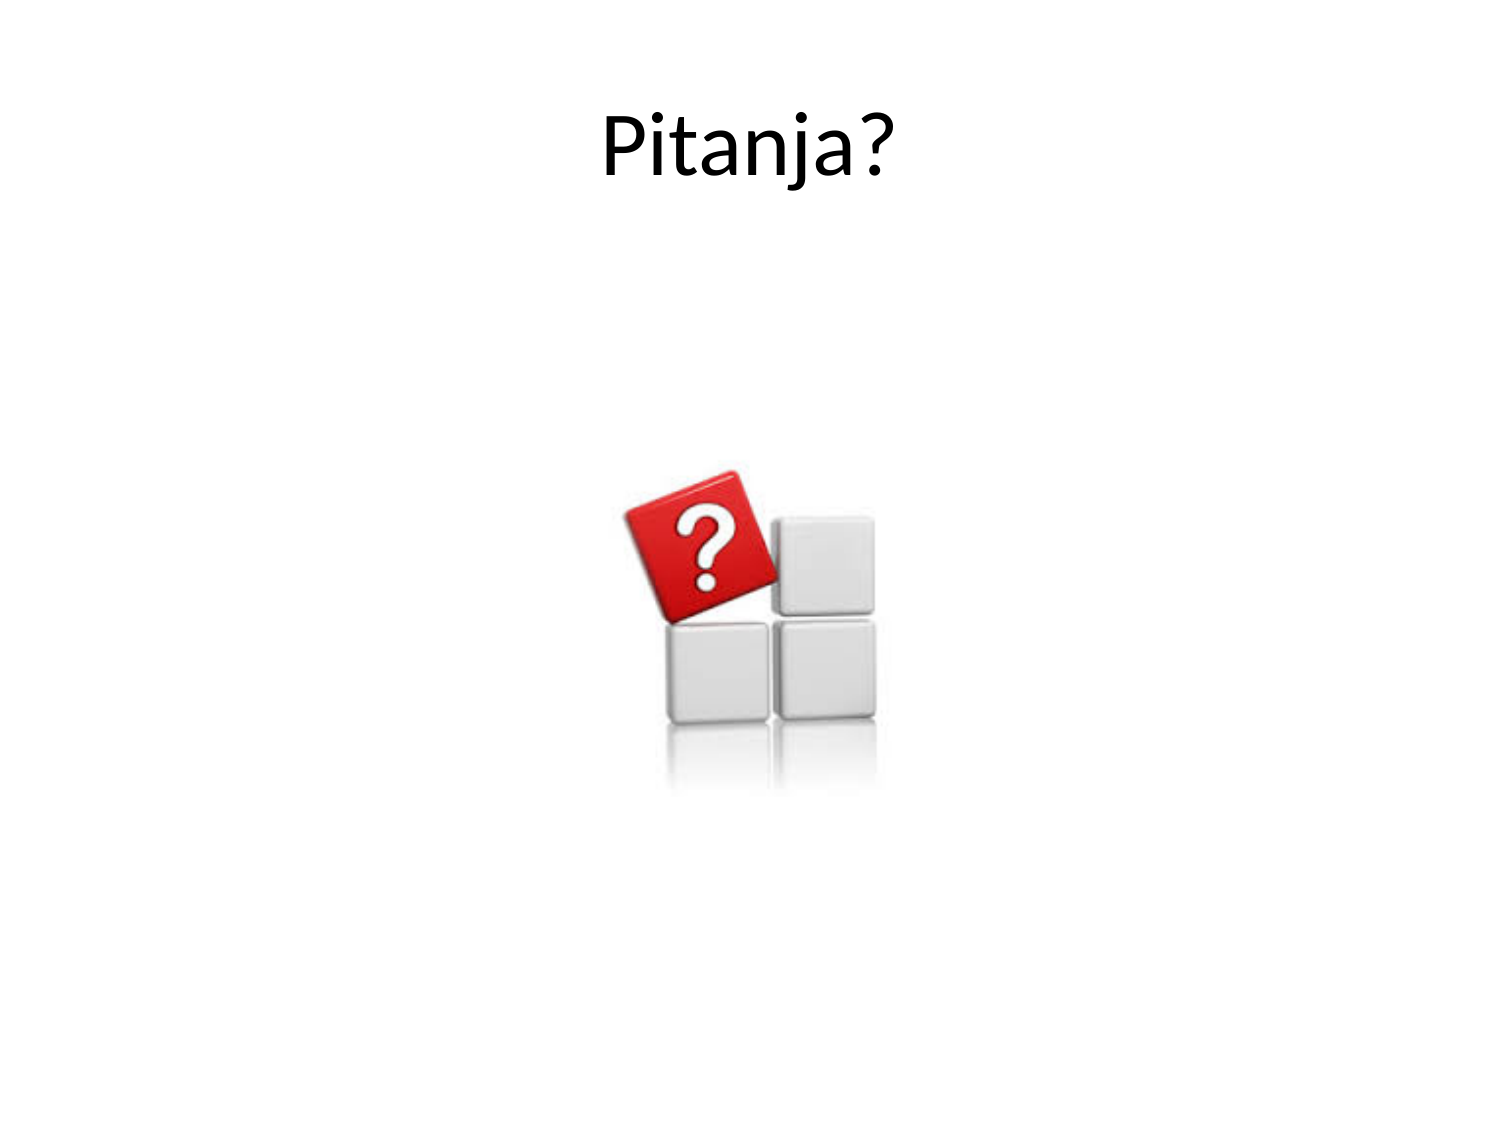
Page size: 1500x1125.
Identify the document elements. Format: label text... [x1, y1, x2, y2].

title Pitanja? [75, 45, 1425, 233]
picture [515, 445, 985, 798]
